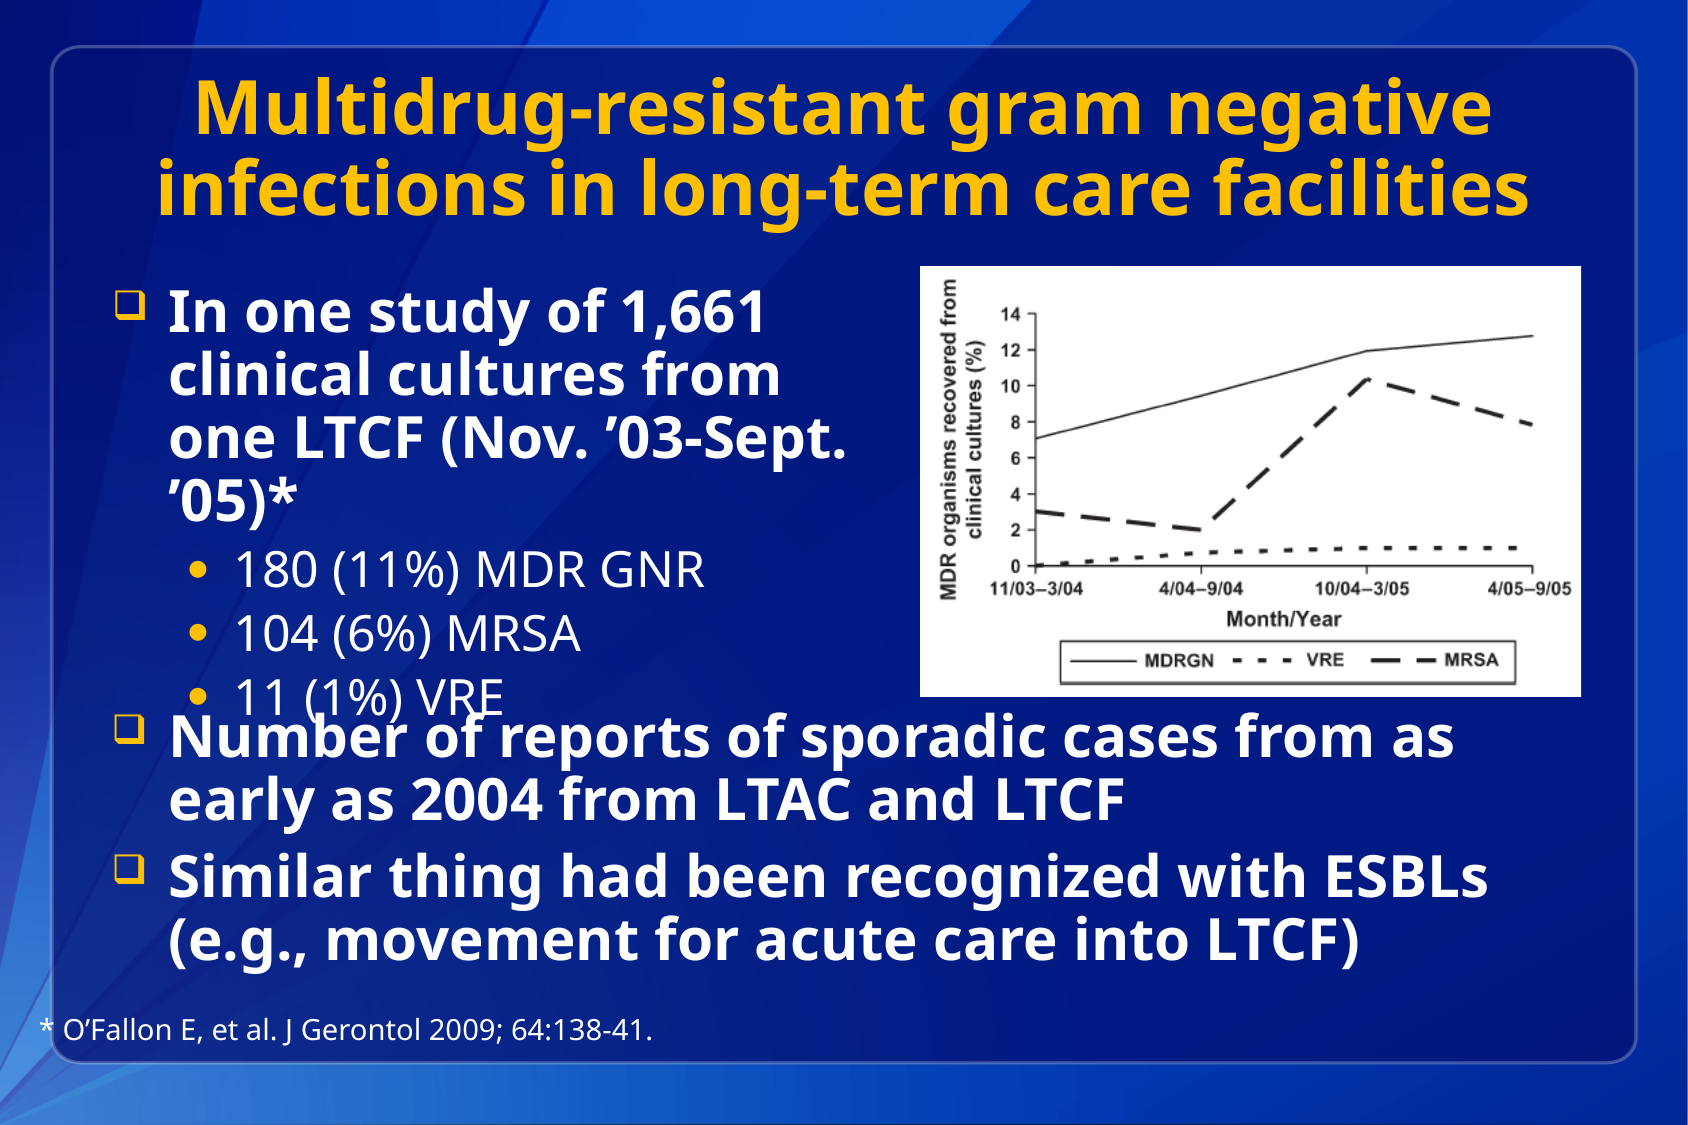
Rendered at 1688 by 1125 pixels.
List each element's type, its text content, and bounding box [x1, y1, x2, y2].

text_box * O’Fallon E, et al. J Gerontol 2009; 64:138-41. [24, 1012, 781, 1054]
text_box Number of reports of sporadic cases from as early as 2004 from LTAC and LTCF Similar thing had been recognized with ESBLs (e.g., movement for acute care into LTCF) [93, 699, 1554, 1021]
title Multidrug-resistant gram negative infections in long-term care facilities [68, 62, 1619, 250]
list In one study of 1,661 clinical cultures from one LTCF (Nov. ’03-Sept. ’05)* 180 (11%) MDR GNR 104 (6%) MRSA 11 (1%) VRE [97, 275, 907, 675]
picture [0, 0, 1688, 1125]
